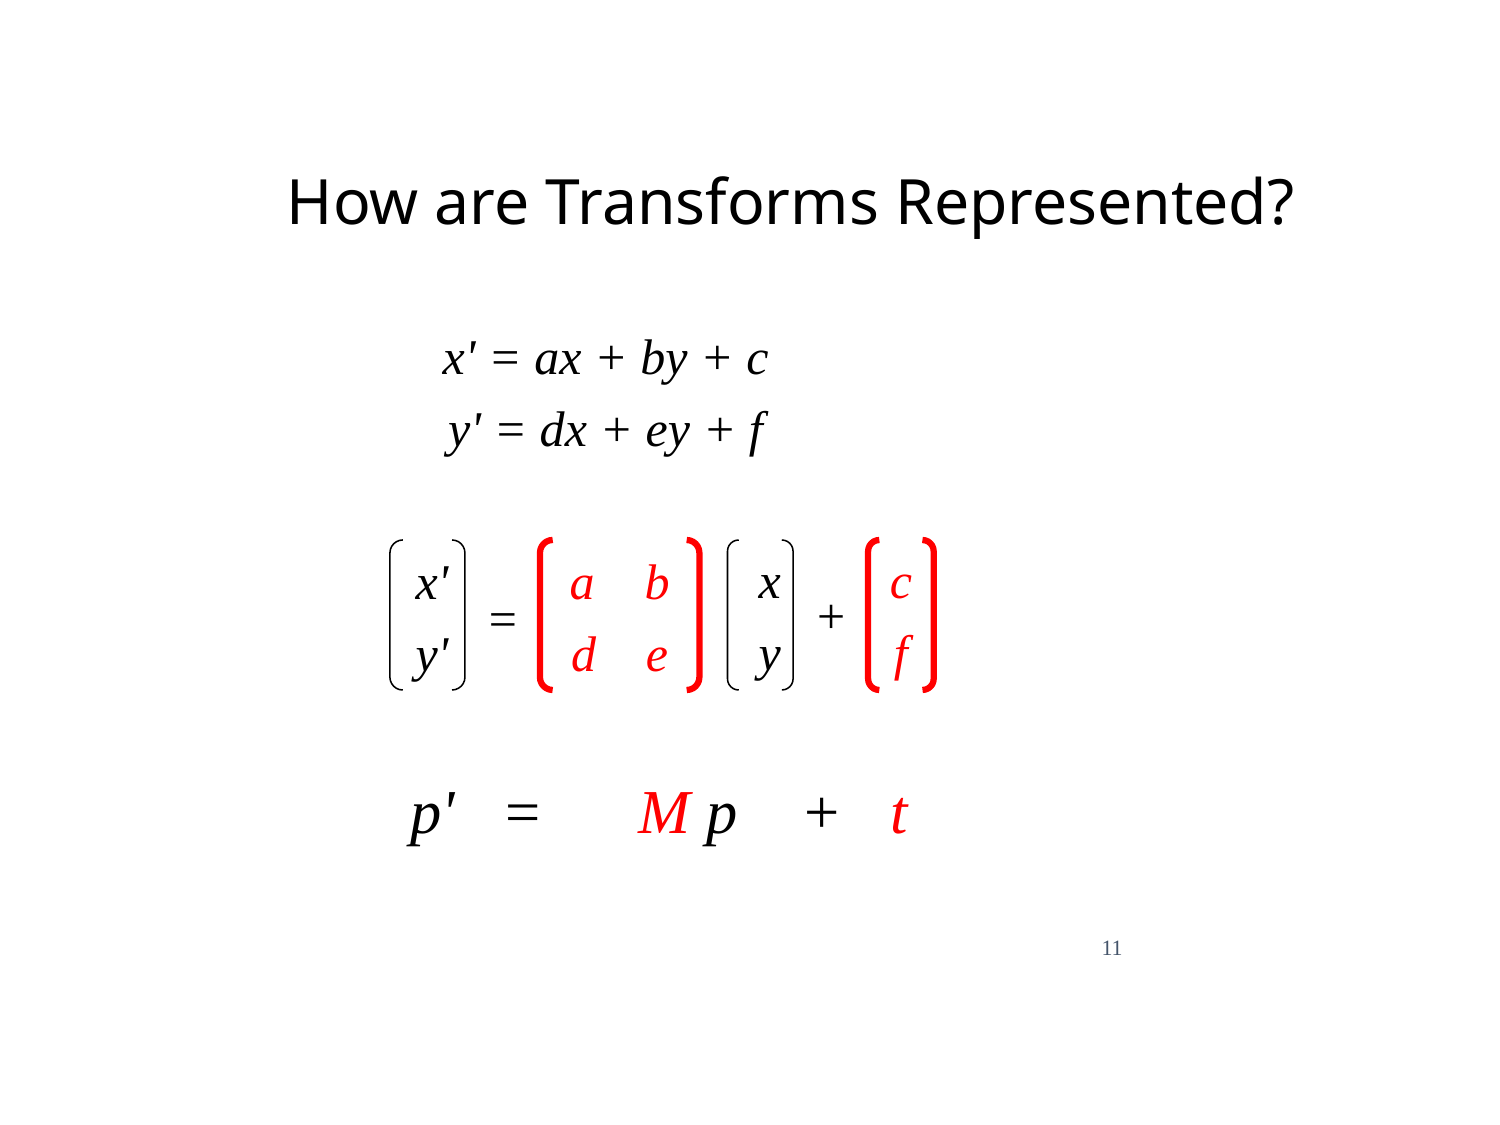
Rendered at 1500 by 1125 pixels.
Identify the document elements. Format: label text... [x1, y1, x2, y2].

text_box [389, 539, 465, 691]
text_box x' = ax + by + c y' = dx + ey + f [436, 324, 775, 457]
text_box = [483, 586, 522, 647]
text_box p' = M p + t [399, 765, 919, 852]
text_box [539, 539, 700, 691]
text_box How are Transforms Represented? [286, 170, 1366, 284]
text_box [727, 539, 794, 691]
text_box a b d e [568, 549, 672, 682]
text_box [868, 539, 934, 691]
text_box c f [886, 548, 915, 681]
text_box + [811, 583, 850, 644]
slide_number 11 [884, 924, 1138, 970]
text_box x' y' [408, 549, 456, 682]
